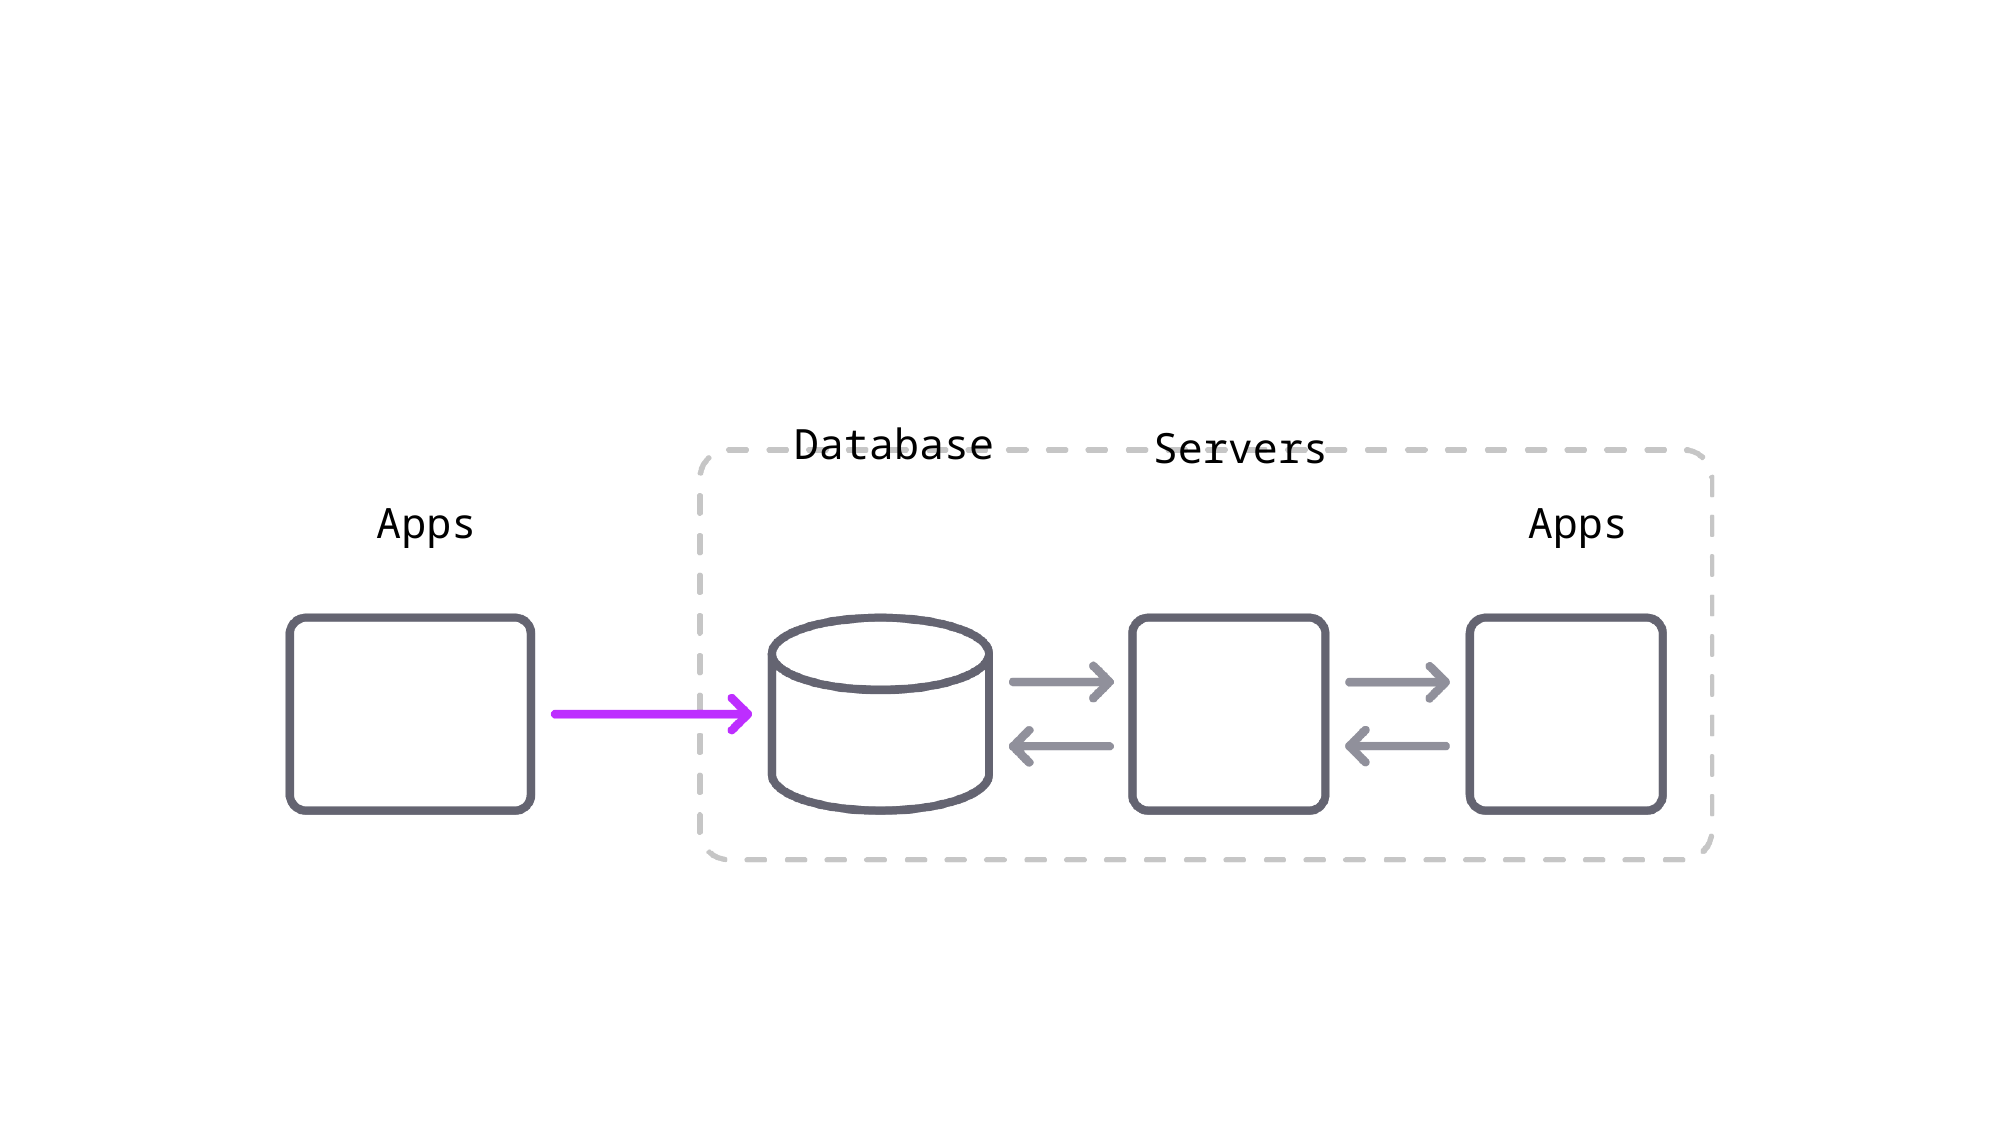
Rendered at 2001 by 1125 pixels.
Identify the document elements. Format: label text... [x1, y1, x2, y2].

picture [285, 446, 1715, 863]
text_box Database [784, 409, 1004, 446]
text_box Servers [1143, 413, 1338, 446]
